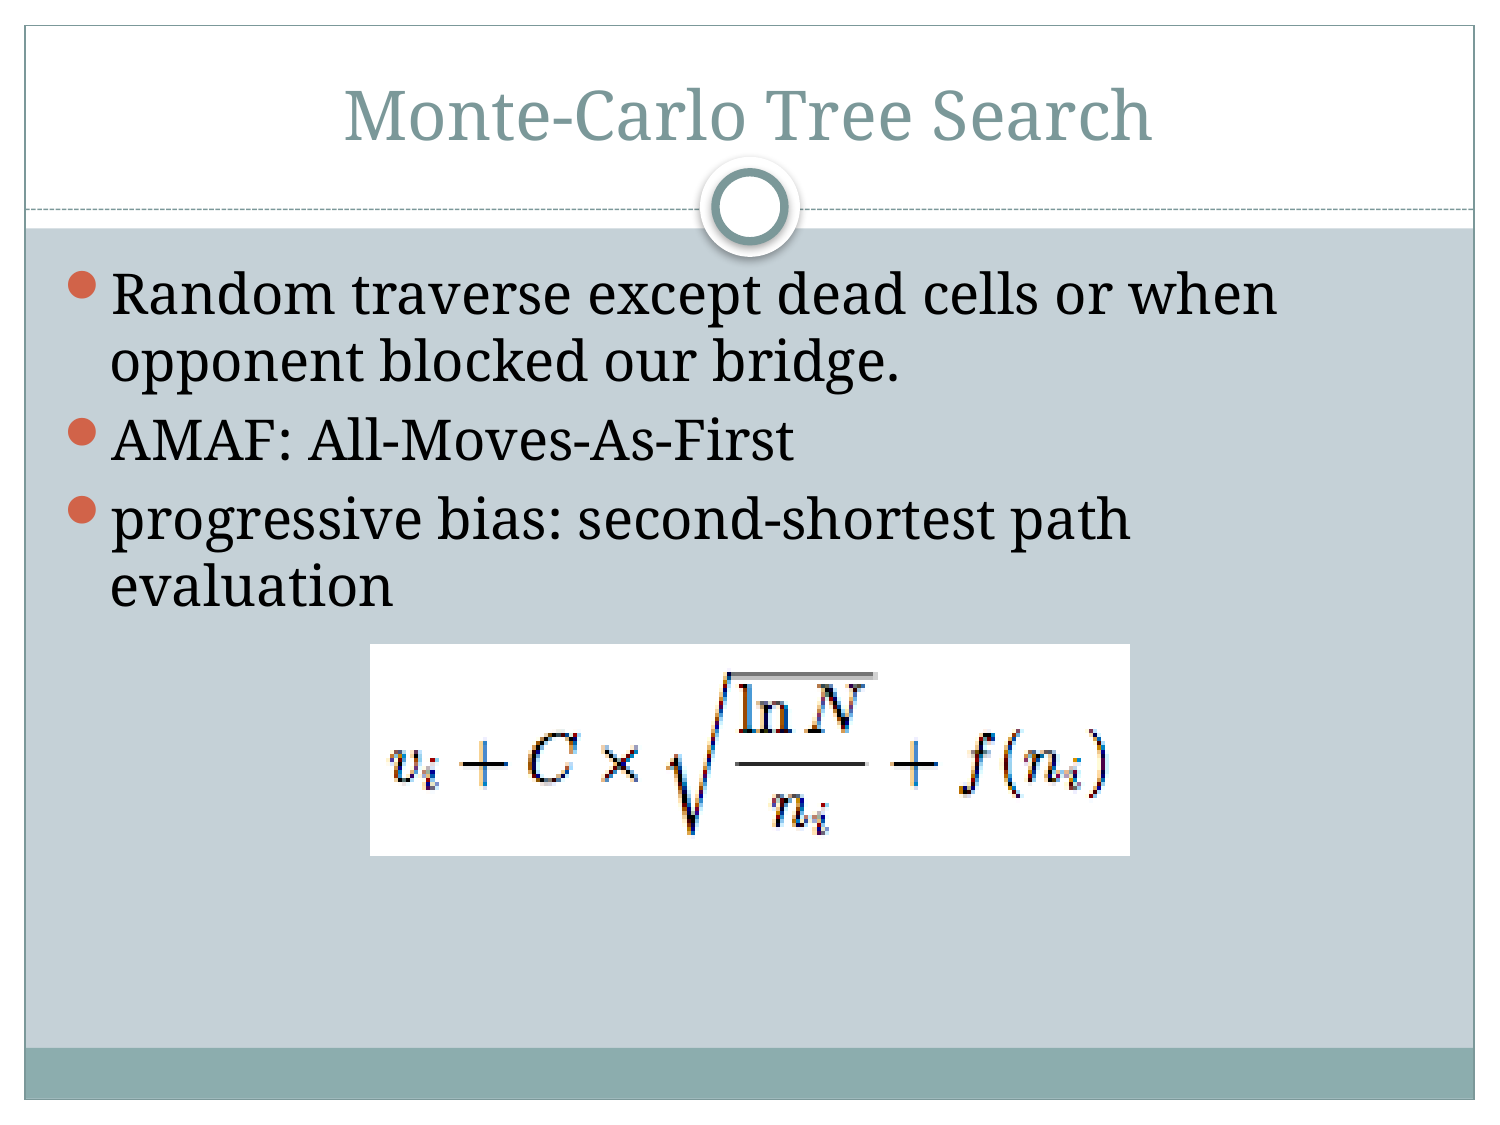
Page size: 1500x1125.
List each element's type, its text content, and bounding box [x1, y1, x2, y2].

list Random traverse except dead cells or when opponent blocked our bridge. AMAF: All-Moves-As-First progressive bias: second-shortest path evaluation [49, 250, 1445, 1001]
picture [370, 644, 1131, 856]
title Monte-Carlo Tree Search [49, 37, 1450, 162]
